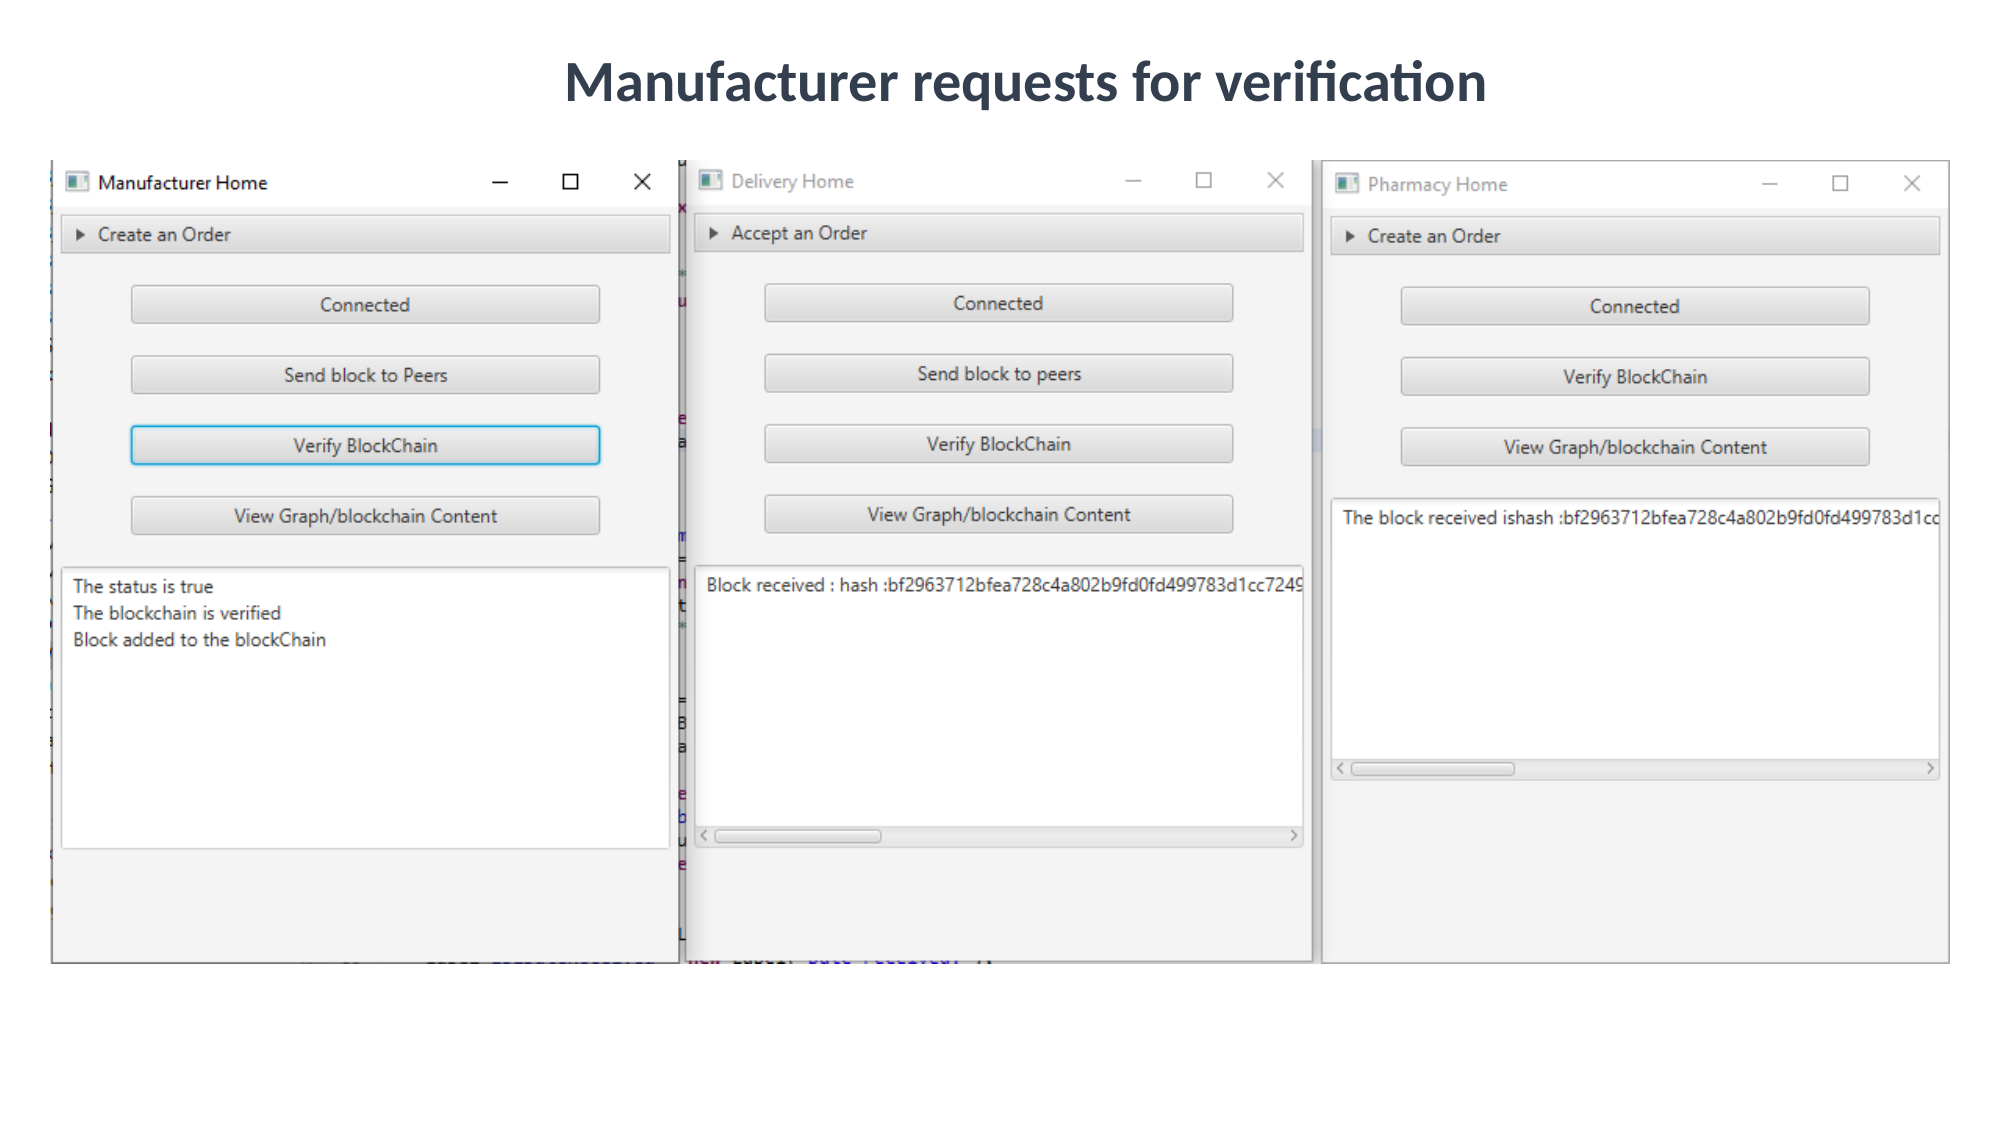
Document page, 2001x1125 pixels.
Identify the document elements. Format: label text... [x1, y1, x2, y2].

picture [50, 160, 1950, 965]
text_box Manufacturer requests for verification [549, 35, 1527, 121]
